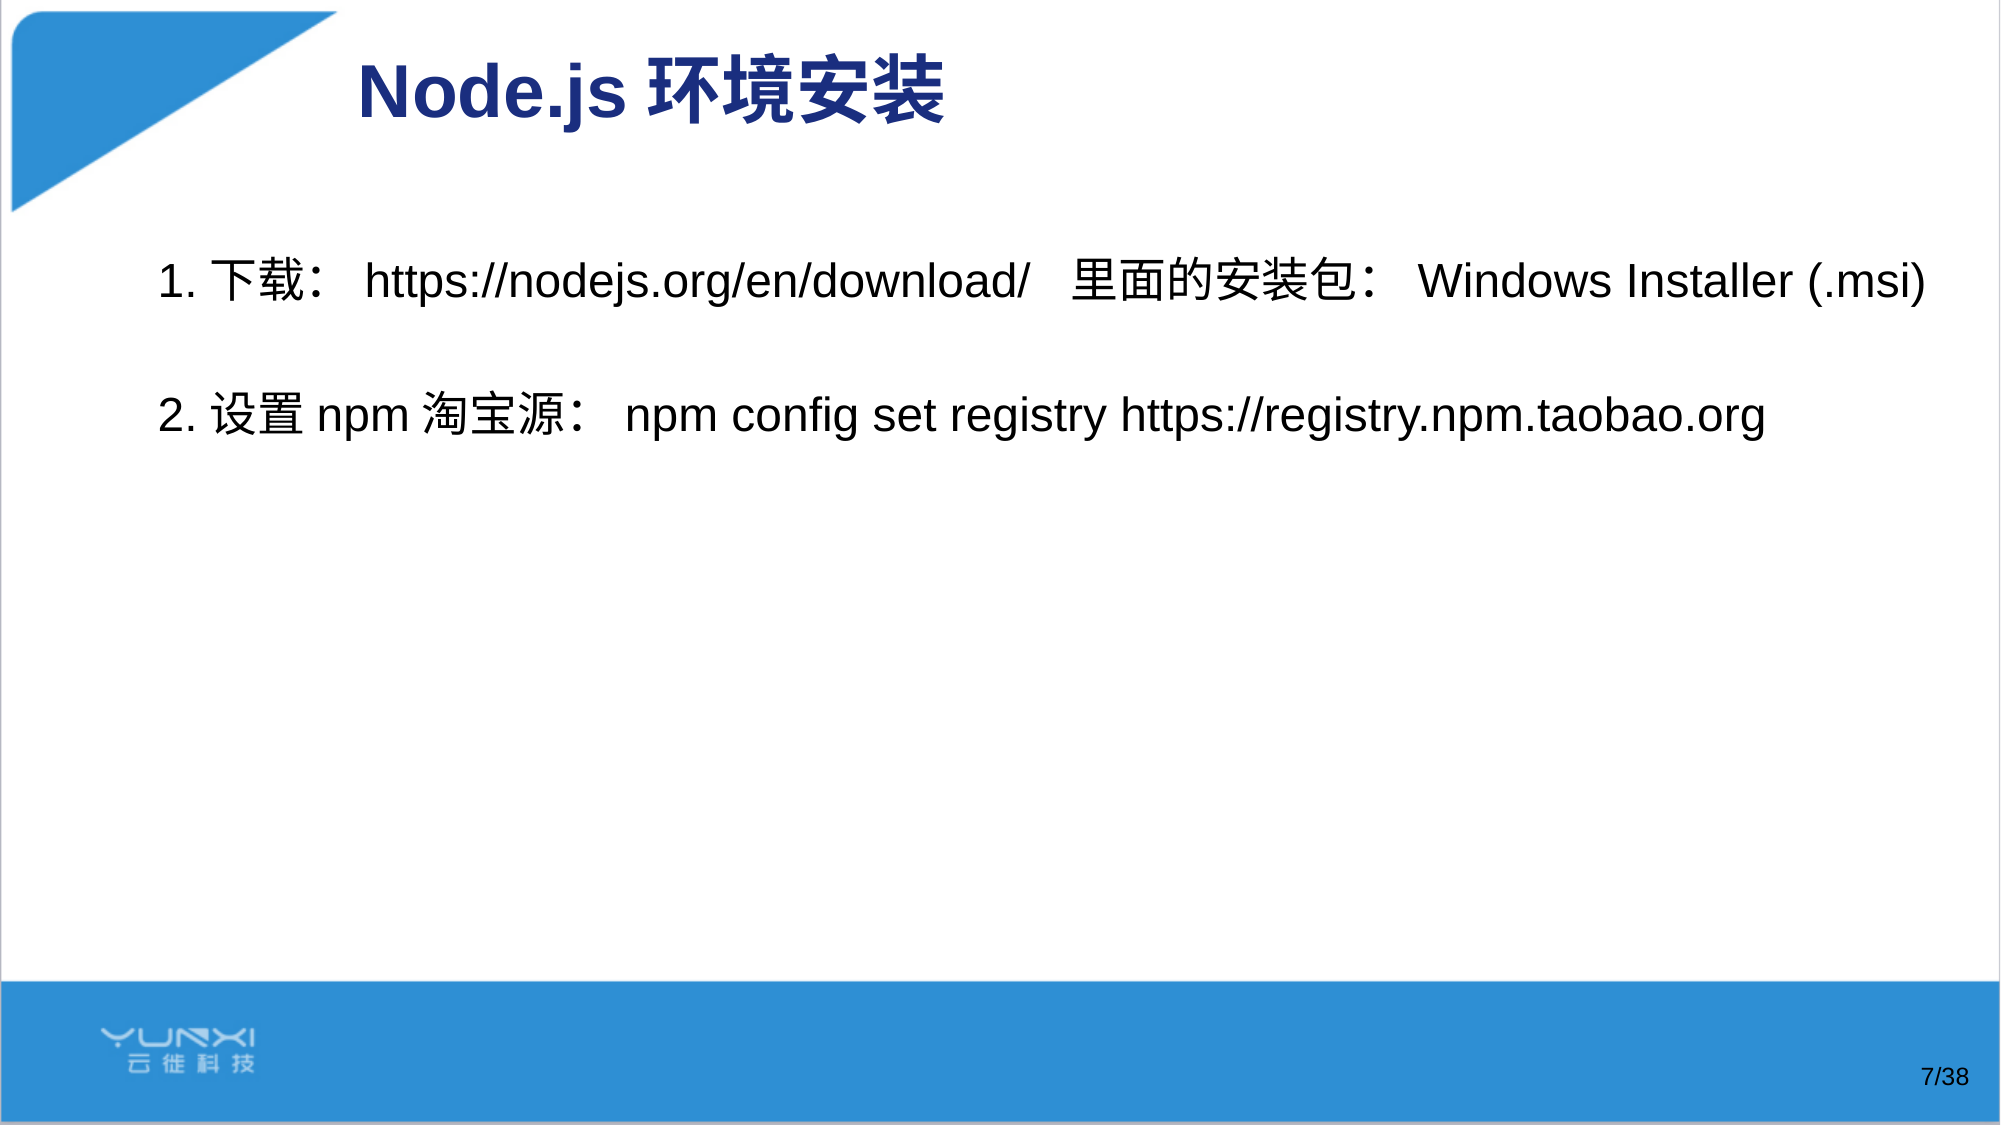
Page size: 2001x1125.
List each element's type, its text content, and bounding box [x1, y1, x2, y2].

slide_number /38 [1517, 1053, 1985, 1114]
picture [0, 0, 2001, 1125]
title Node.js环境安装 [342, 13, 1961, 162]
list 1.下载：https://nodejs.org/en/download/ 里面的安装包：Windows Installer (.msi) 2.设置npm淘宝源：npm config set registry https://registry.npm.taobao.org [142, 175, 1948, 998]
